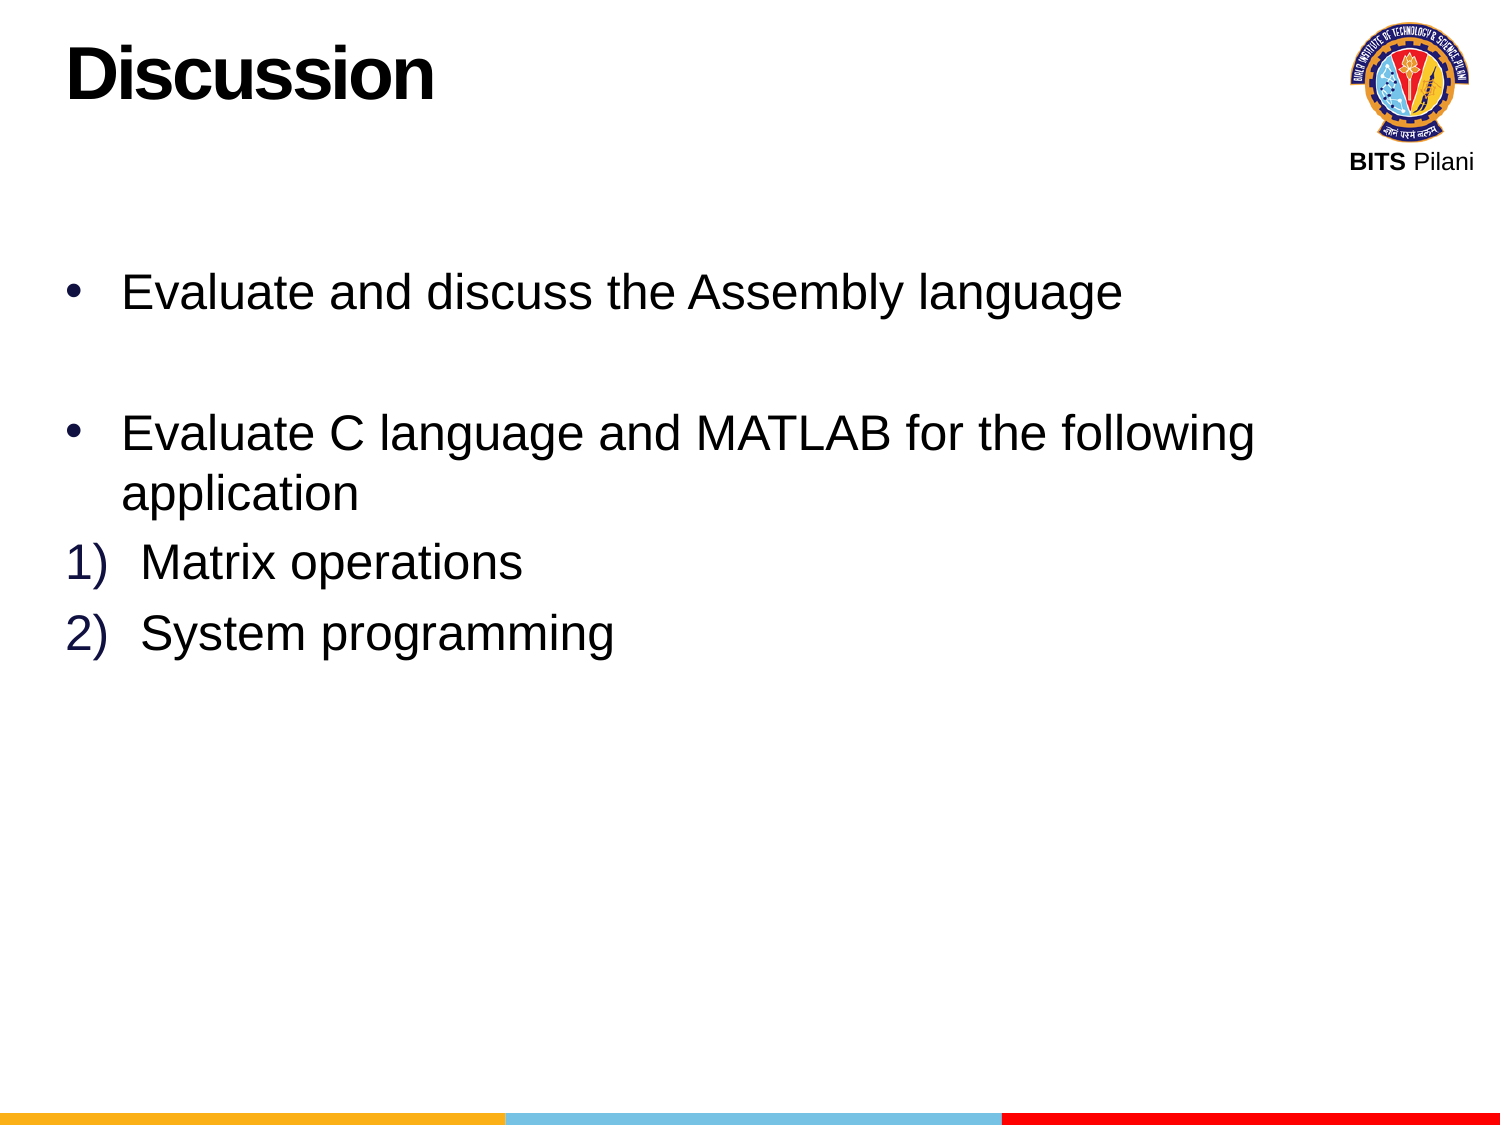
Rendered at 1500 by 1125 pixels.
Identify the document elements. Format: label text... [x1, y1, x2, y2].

picture [1335, 3, 1489, 152]
list Discussion [50, 24, 1088, 213]
list Evaluate and discuss the Assembly language Evaluate C language and MATLAB for the following application Matrix operations System programming [50, 245, 1400, 988]
